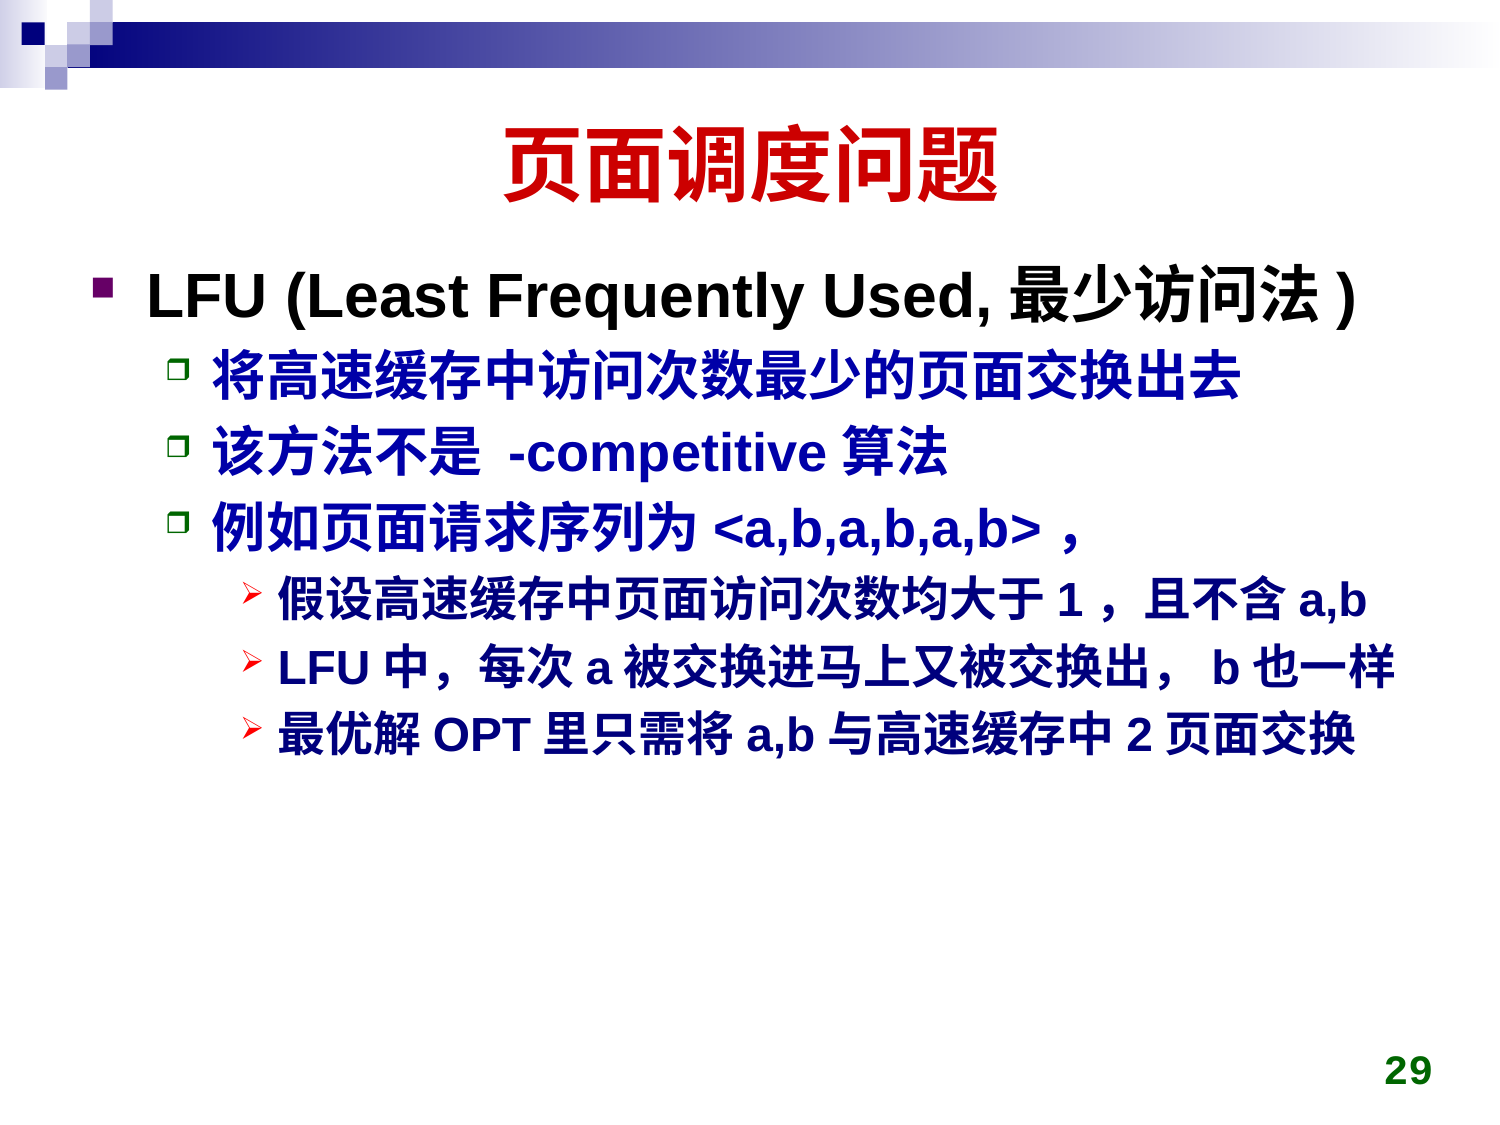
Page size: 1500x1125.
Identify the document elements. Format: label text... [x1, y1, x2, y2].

title 页面调度问题 [75, 75, 1425, 250]
slide_number 29 [1098, 1025, 1449, 1100]
